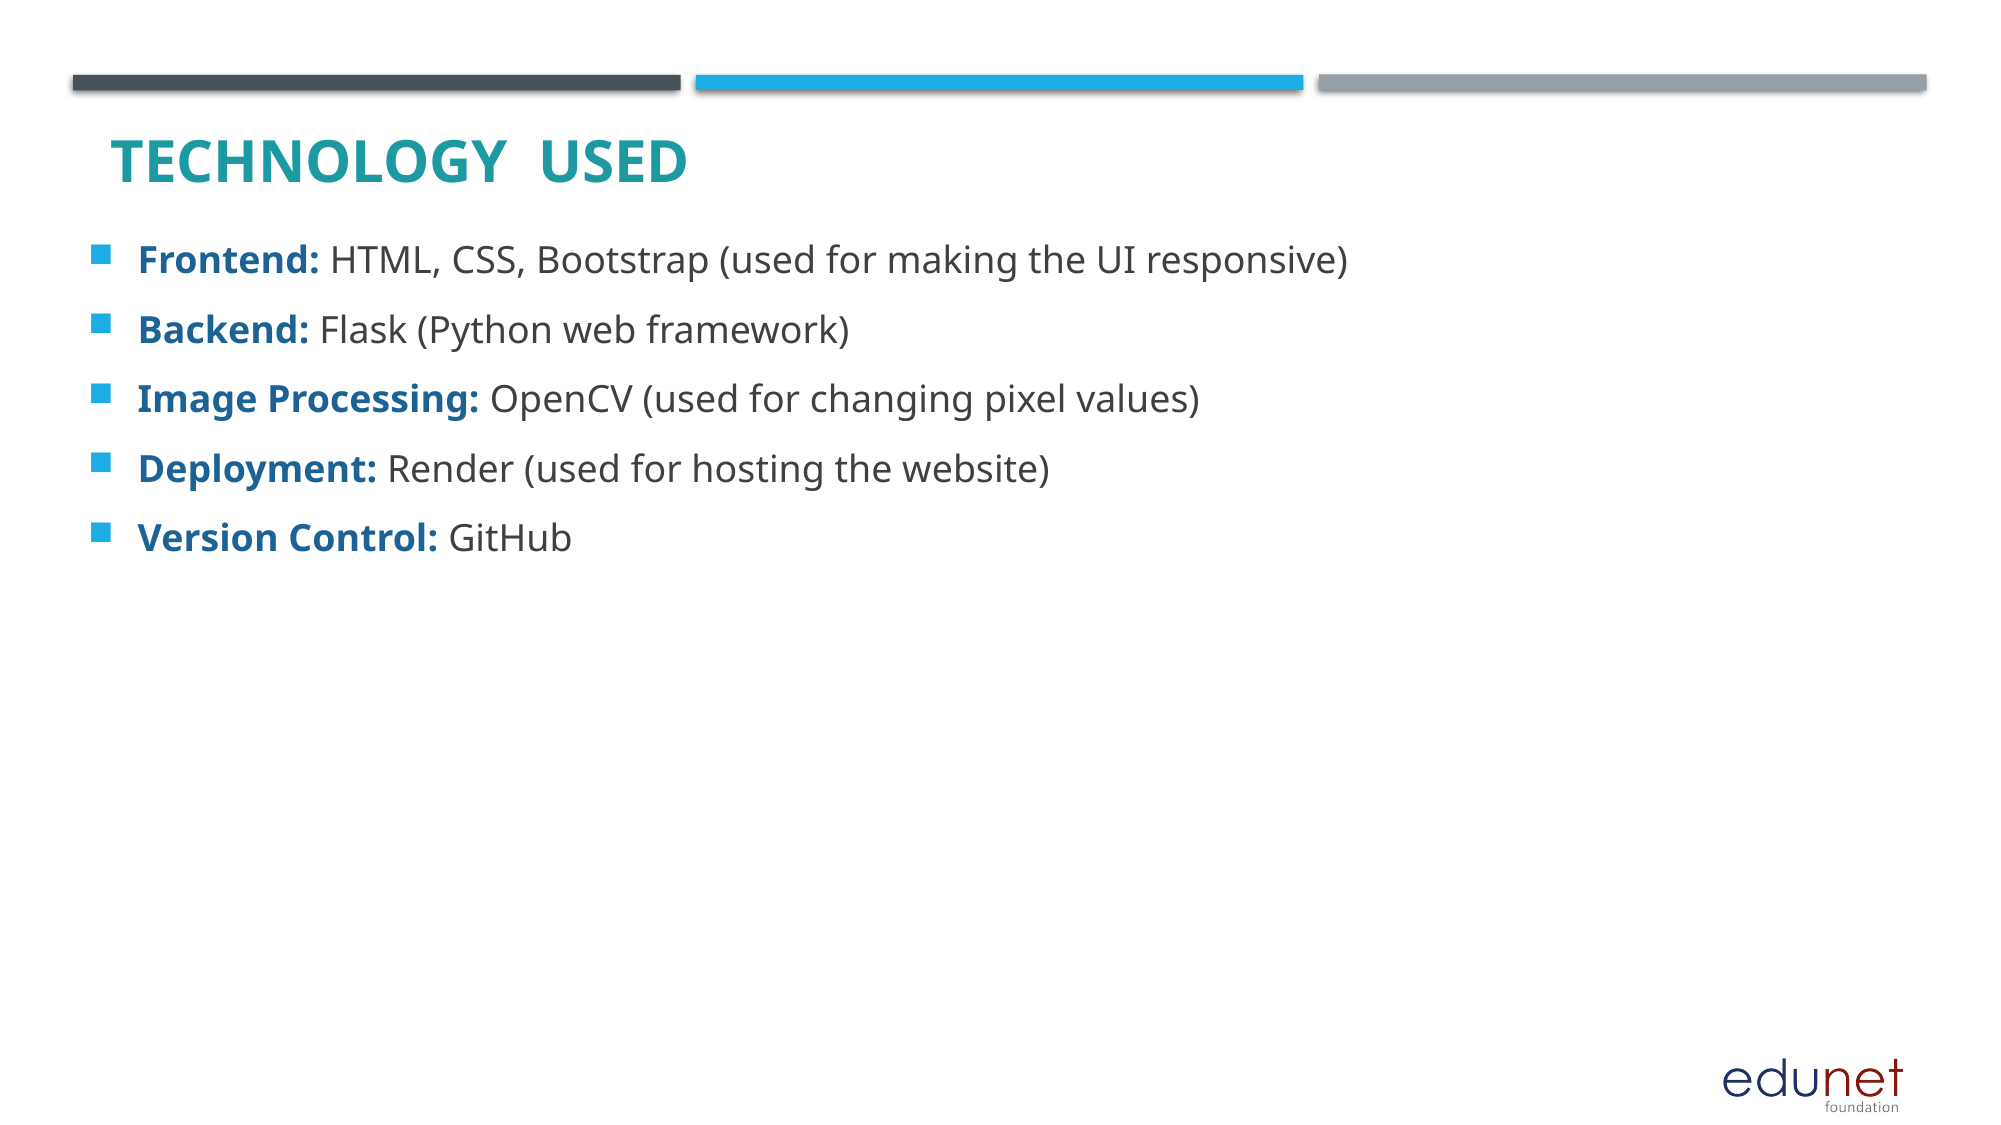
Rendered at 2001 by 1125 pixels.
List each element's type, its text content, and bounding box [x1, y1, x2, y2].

list Frontend: HTML, CSS, Bootstrap (used for making the UI responsive) Backend: Flask (Python web framework) Image Processing: OpenCV (used for changing pixel values) Deployment: Render (used for hosting the website) Version Control: GitHub [72, 178, 1978, 613]
picture [1719, 1056, 1905, 1116]
title Technology used [95, 115, 1905, 178]
